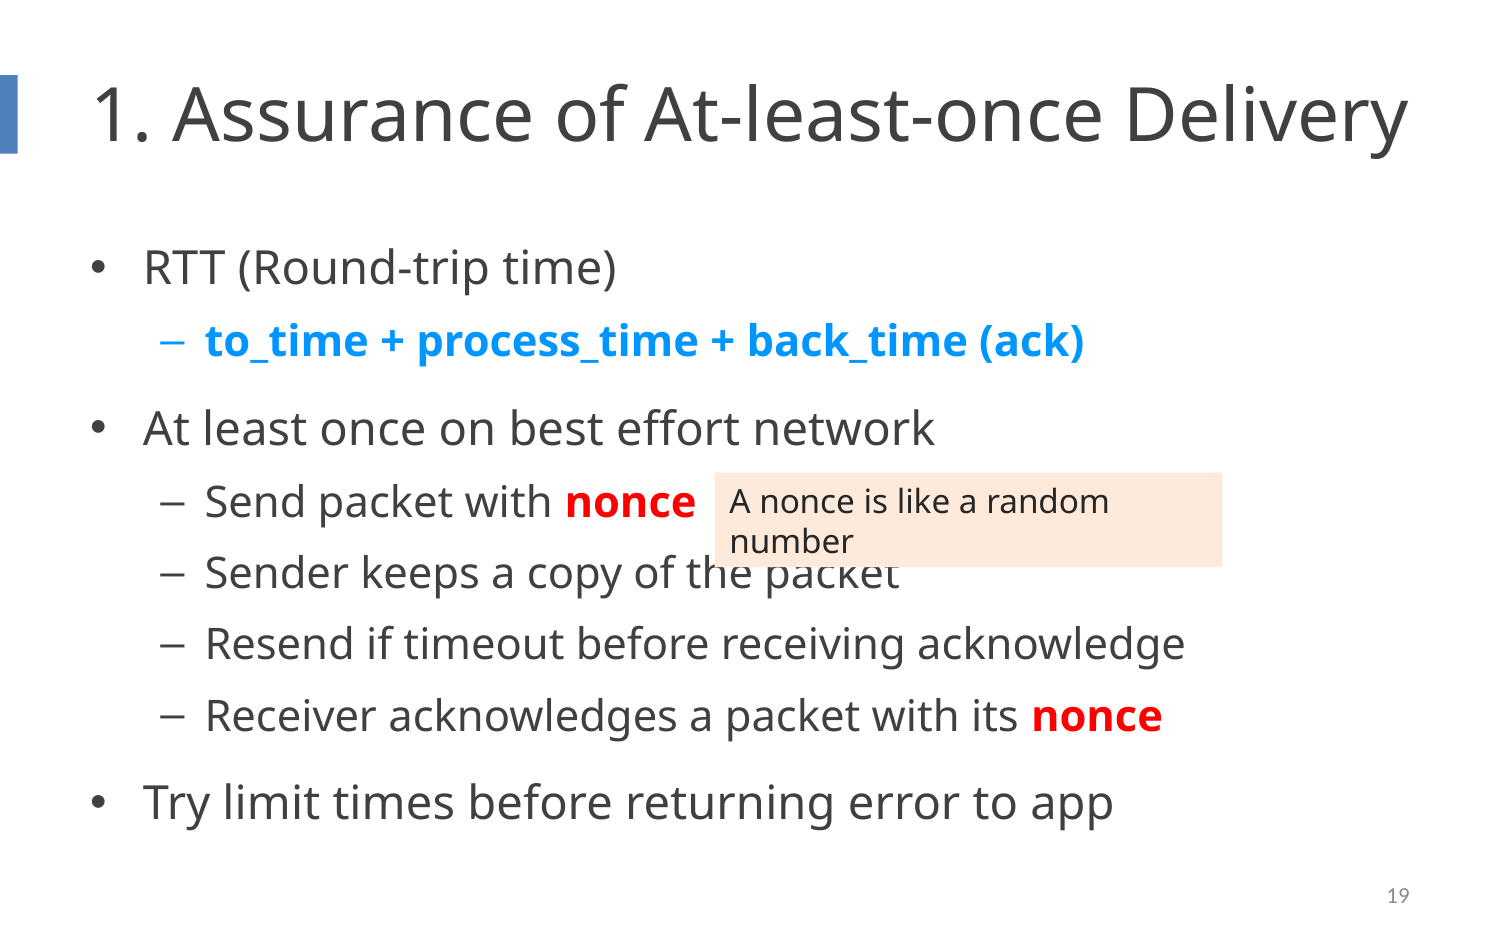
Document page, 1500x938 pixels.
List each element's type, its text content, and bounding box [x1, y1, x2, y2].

list RTT (Round-trip time) to_time + process_time + back_time (ack) At least once on best effort network Send packet with nonce Sender keeps a copy of the packet Resend if timeout before receiving acknowledge Receiver acknowledges a packet with its nonce Try limit times before returning error to app [75, 218, 1425, 838]
title 1. Assurance of At-least-once Delivery [75, 37, 1425, 186]
slide_number 19 [1074, 868, 1425, 919]
text_box A nonce is like a random number [714, 472, 1223, 568]
